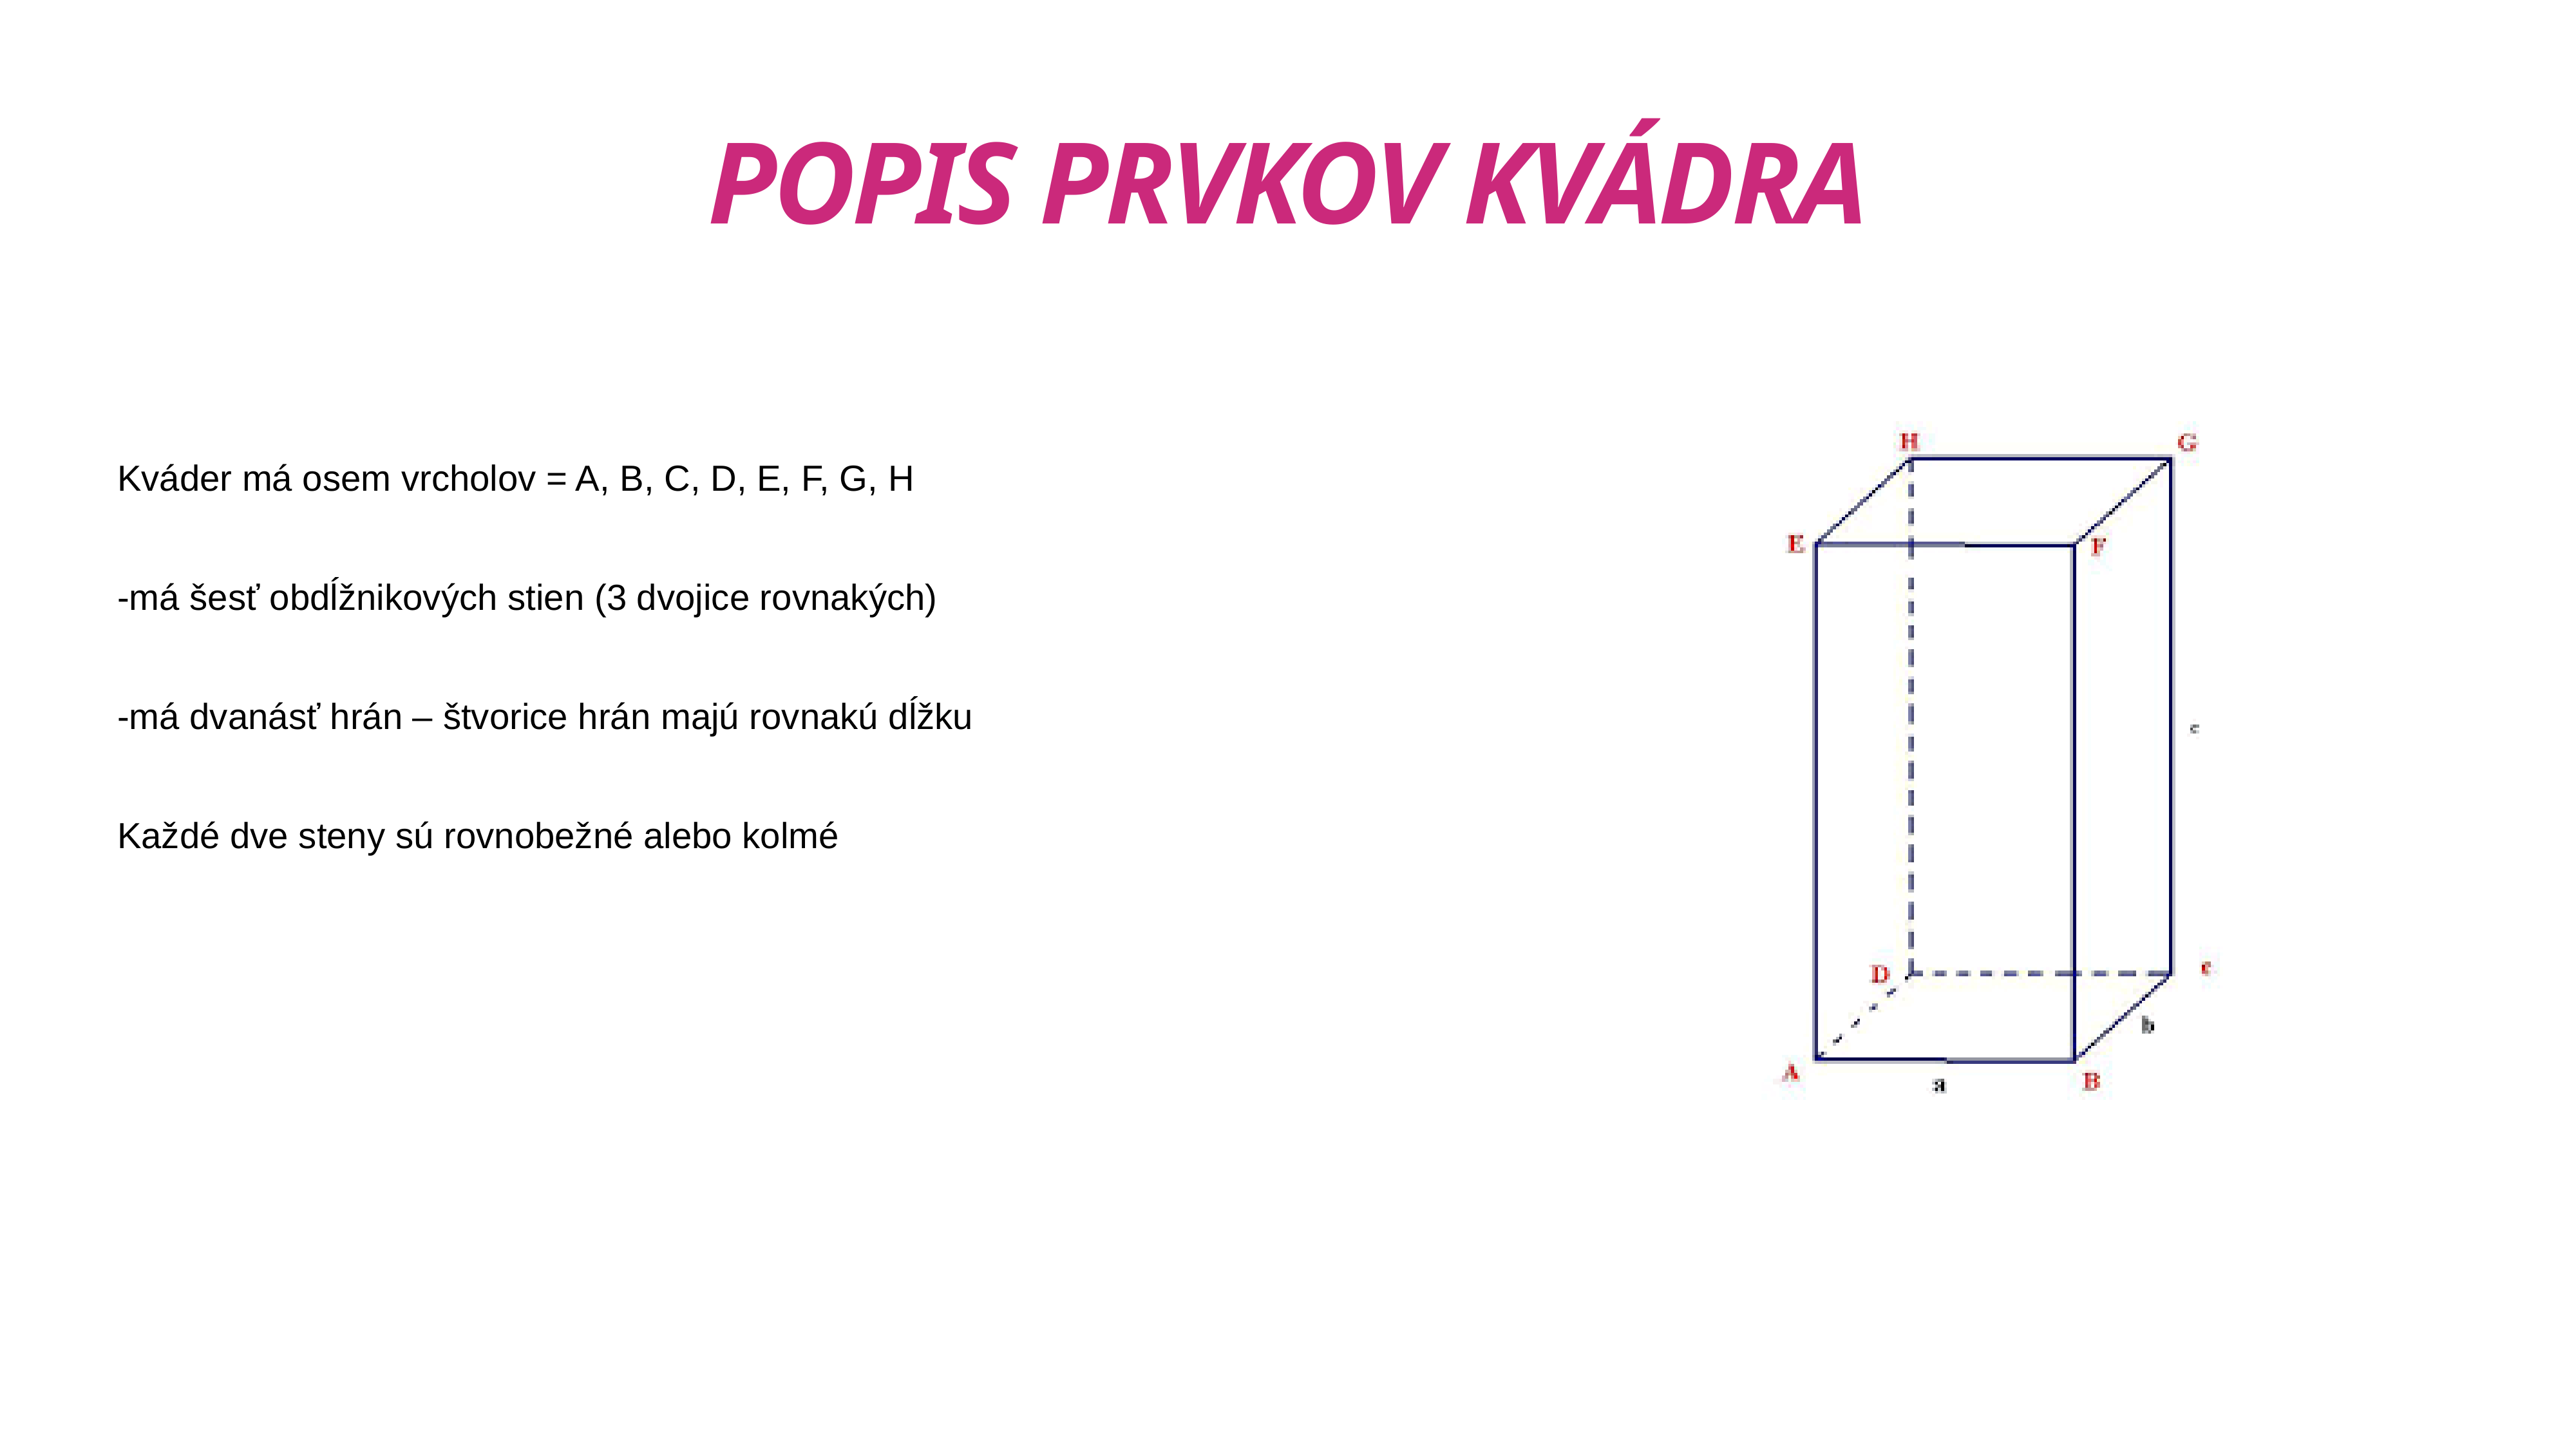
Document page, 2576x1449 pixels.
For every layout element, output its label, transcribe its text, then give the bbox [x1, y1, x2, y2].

title POPIS PRVKOV KVÁDRA [133, 85, 2443, 252]
list Kváder má osem vrcholov = A, B, C, D, E, F, G, H -má šesť obdĺžnikových stien (3 dvojice rovnakých) -má dvanásť hrán – štvorice hrán majú rovnakú dĺžku Každé dve steny sú rovnobežné alebo kolmé [111, 449, 2420, 1341]
picture [1674, 401, 2308, 1119]
